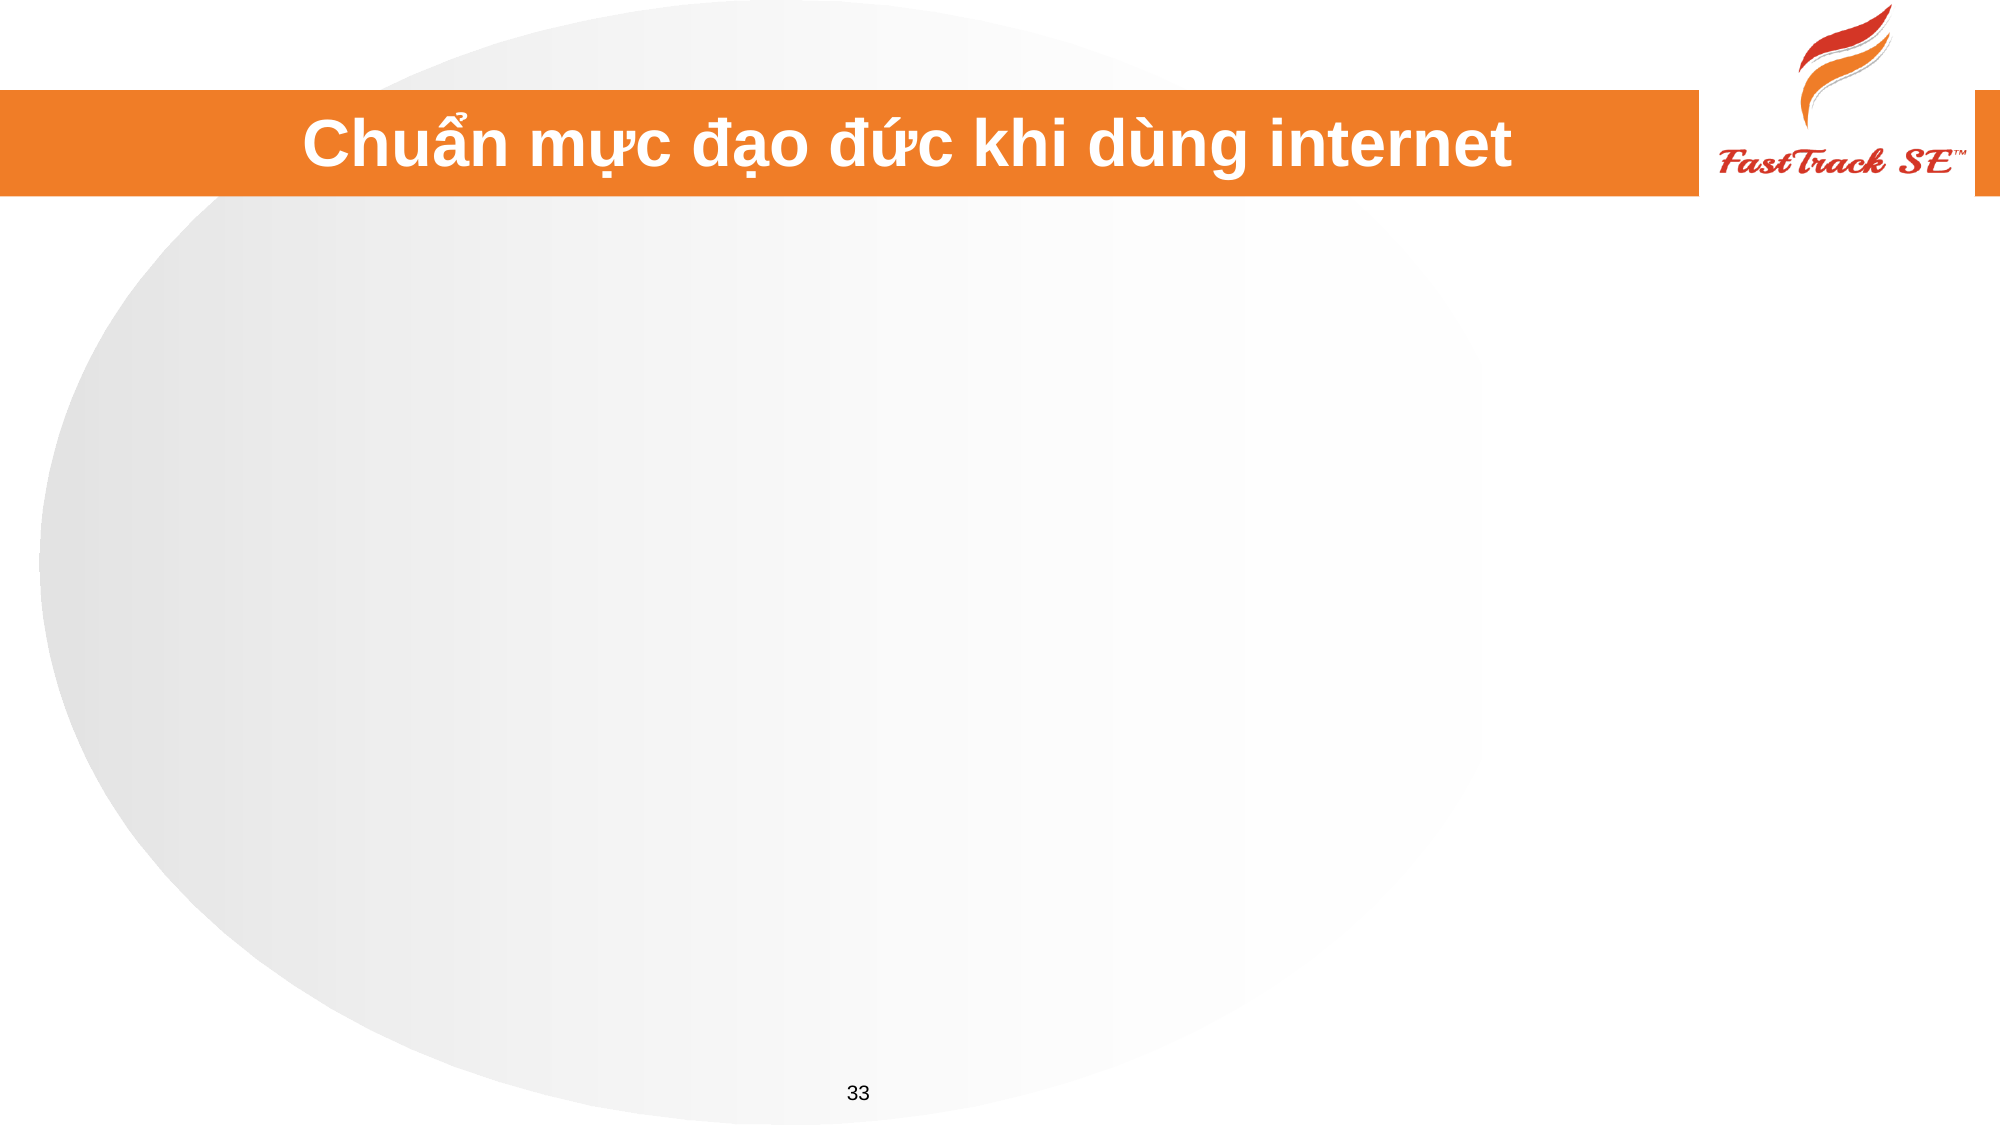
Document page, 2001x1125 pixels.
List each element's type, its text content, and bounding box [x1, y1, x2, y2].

title Chuẩn mực đạo đức khi dùng internet [249, 99, 1567, 180]
picture [1700, 0, 1975, 192]
slide_number 33 [766, 1071, 950, 1115]
